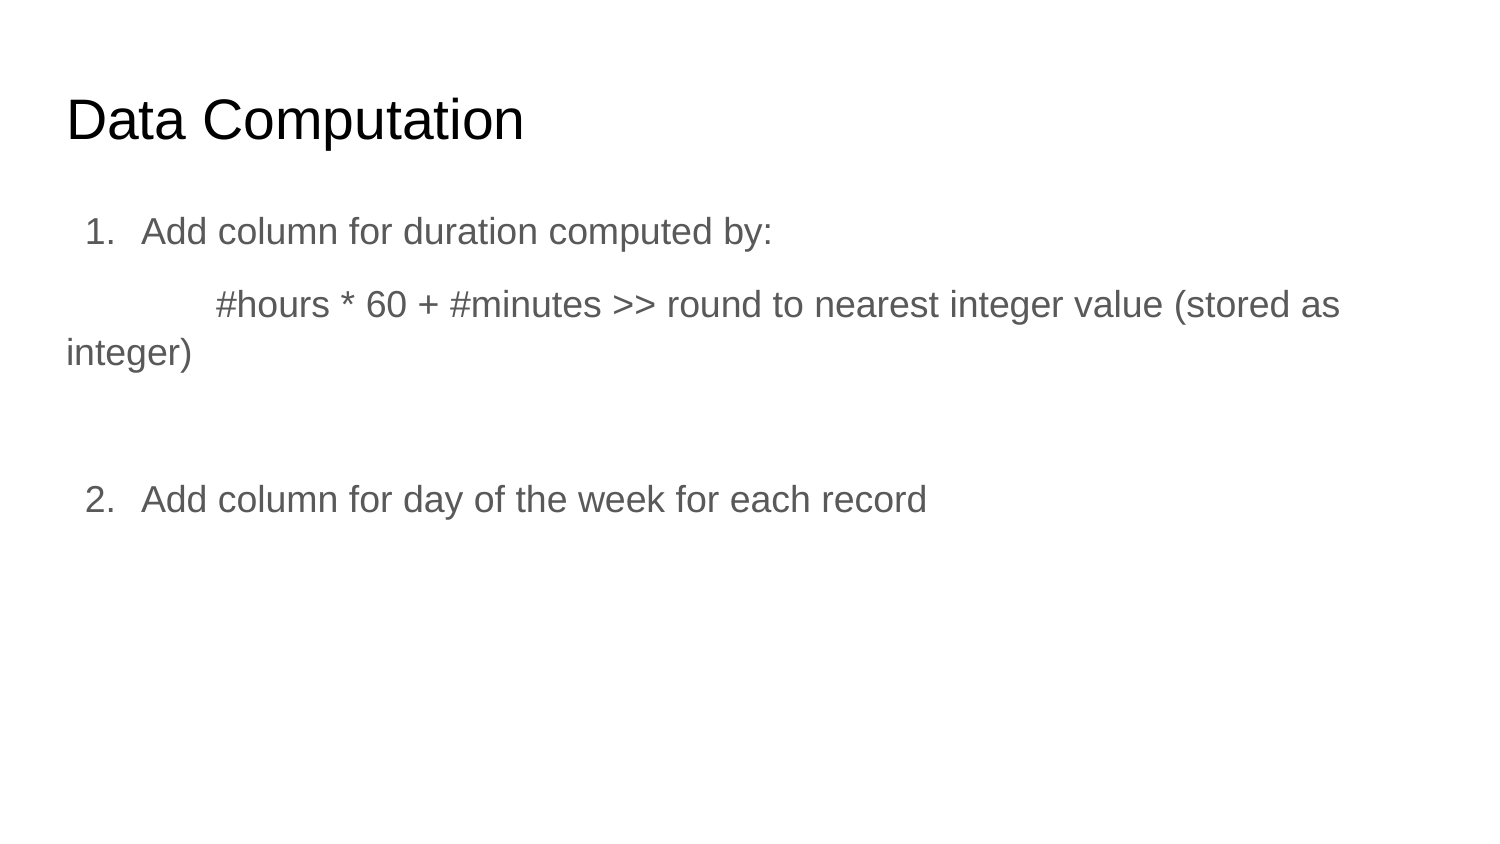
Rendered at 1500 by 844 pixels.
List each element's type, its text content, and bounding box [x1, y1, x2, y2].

list Add column for duration computed by: #hours * 60 + #minutes >> round to nearest integer value (stored as integer) Add column for day of the week for each record [51, 189, 1449, 750]
title Data Computation [51, 72, 1449, 167]
